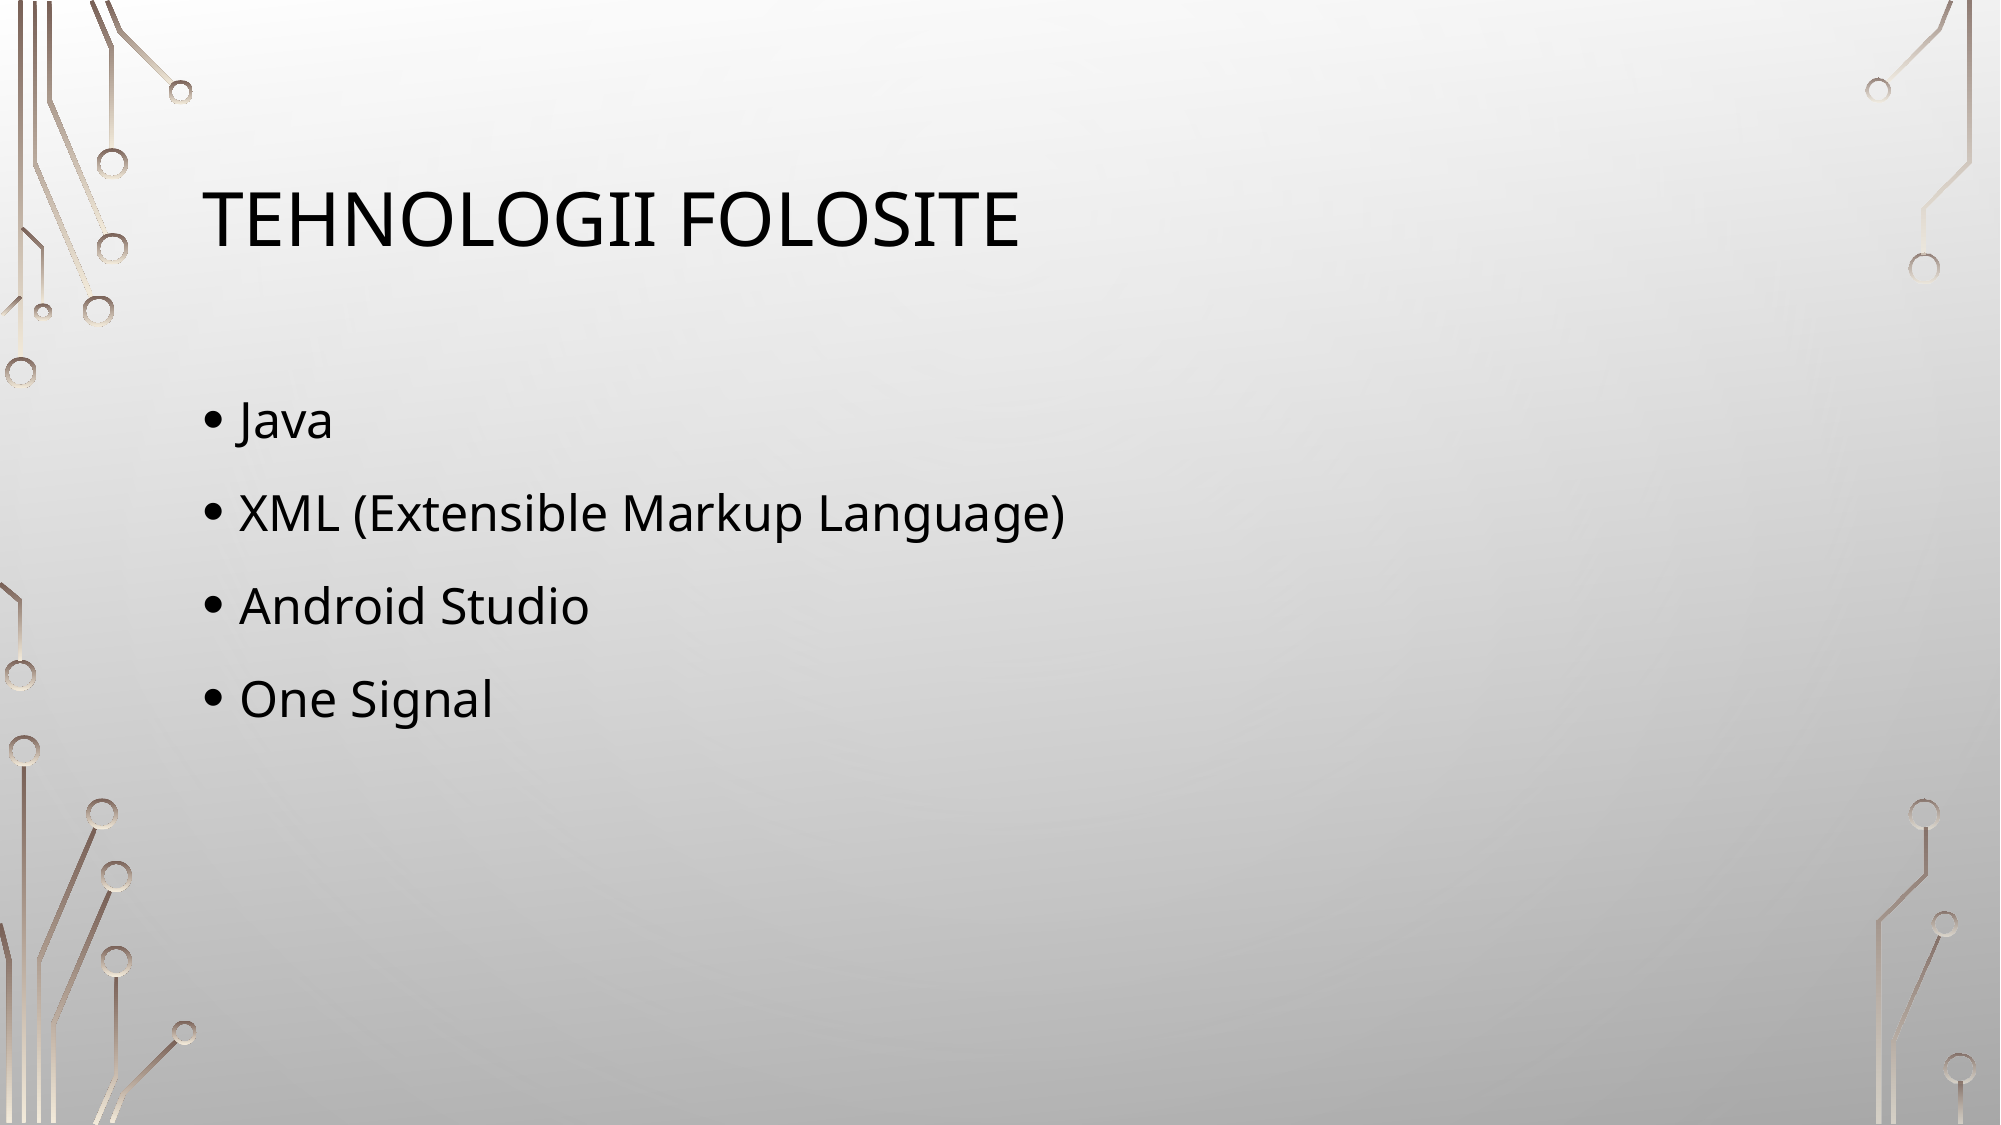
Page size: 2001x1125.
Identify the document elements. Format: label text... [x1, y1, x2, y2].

list Java XML (Extensible Markup Language) Android Studio One Signal [187, 369, 1813, 950]
title Tehnologii folosite [187, 101, 1813, 344]
